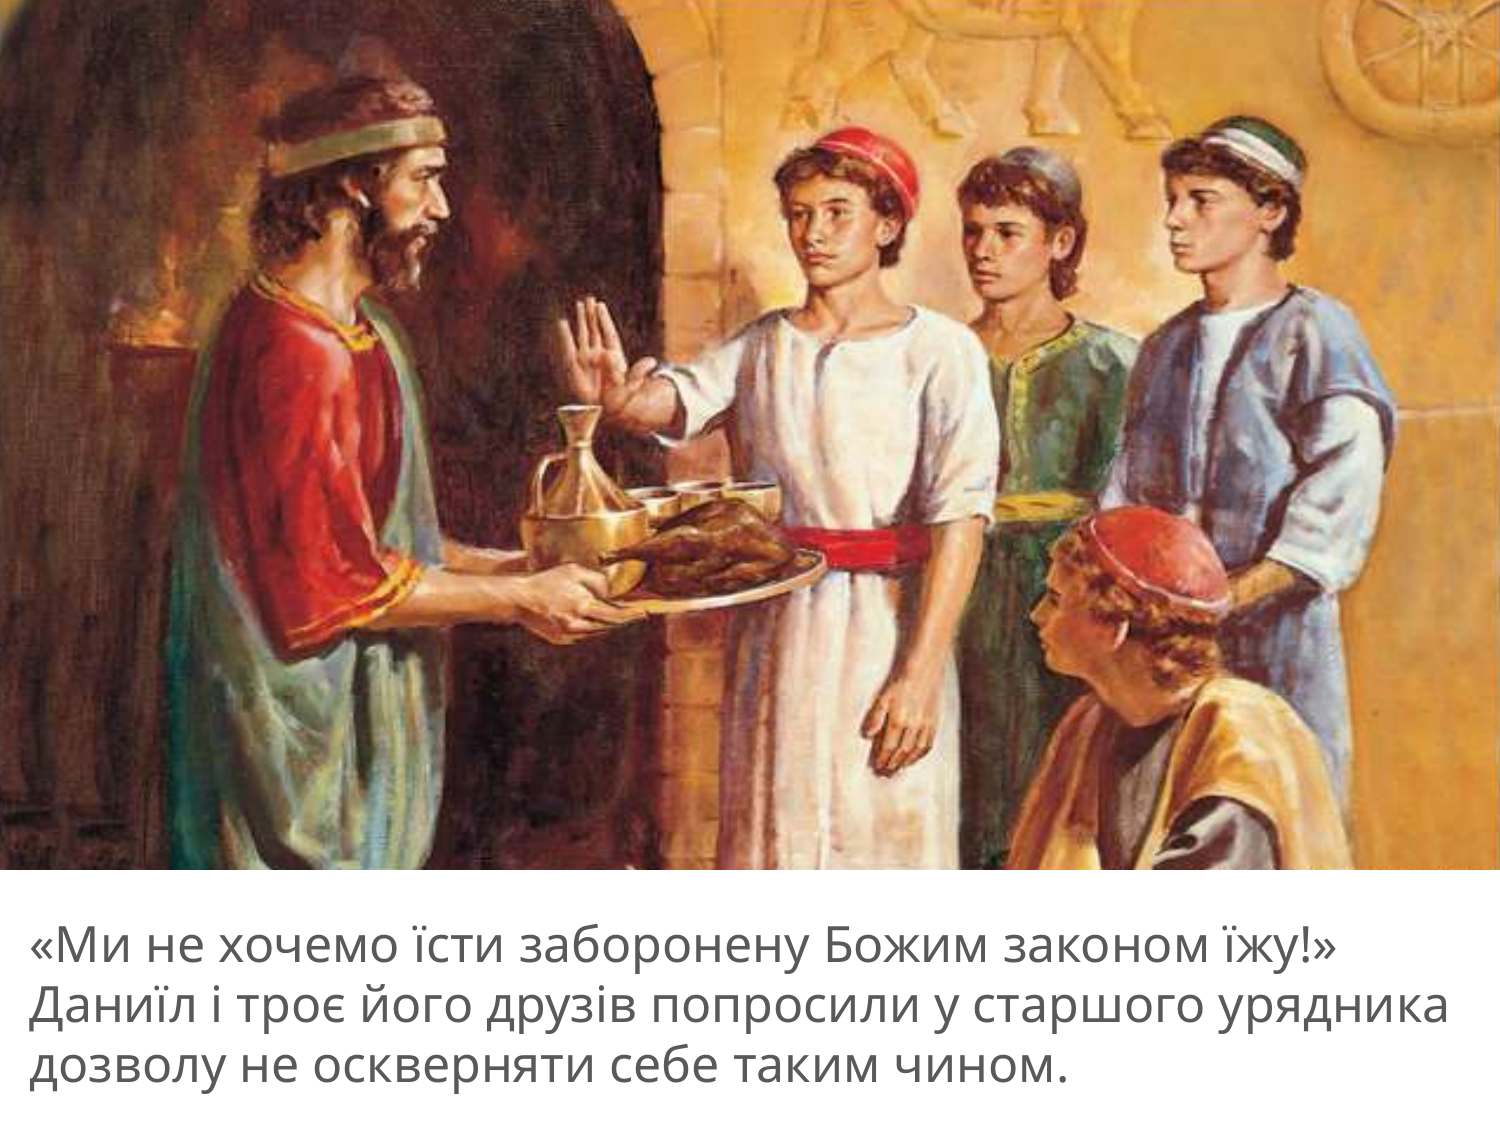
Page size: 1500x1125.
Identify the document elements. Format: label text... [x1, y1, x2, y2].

picture [0, 0, 1500, 870]
text_box «Ми не хочемо їсти заборонену Божим законом їжу!» Даниїл і троє його друзів попросили у старшого урядника дозволу не оскверняти себе таким чином. [14, 905, 1486, 1100]
